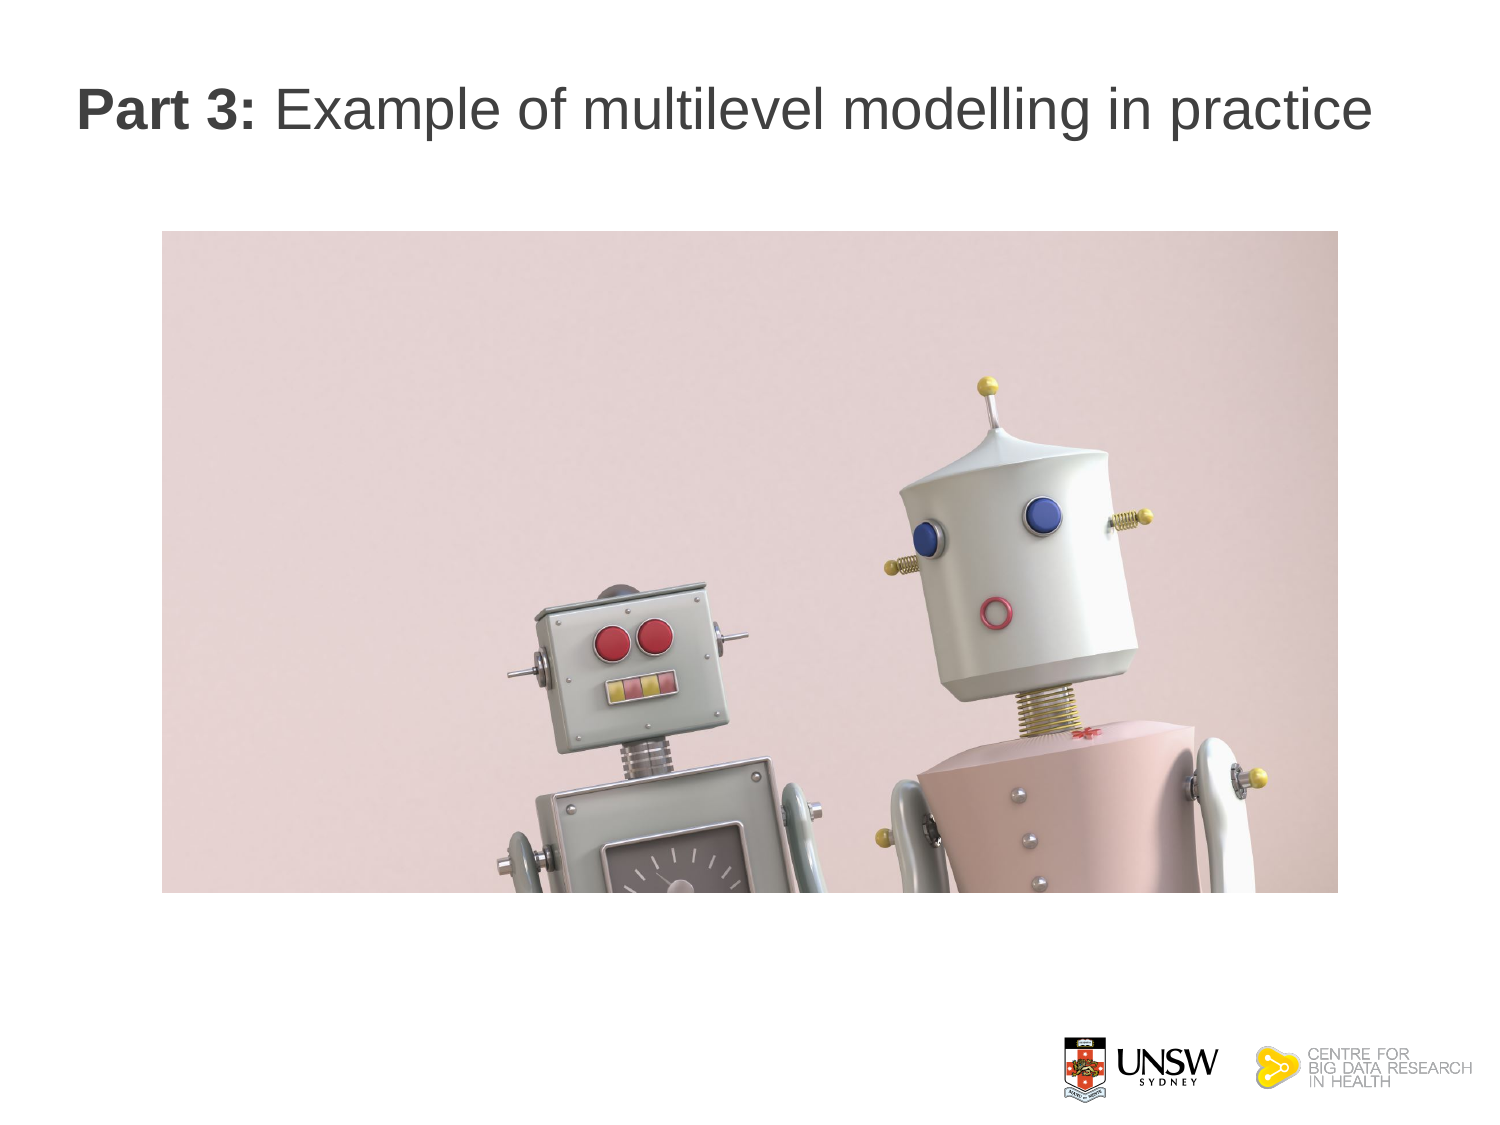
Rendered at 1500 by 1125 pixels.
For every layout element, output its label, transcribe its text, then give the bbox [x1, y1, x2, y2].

picture [1045, 1023, 1495, 1118]
picture [162, 231, 1338, 894]
title Part 3: Example of multilevel modelling in practice [76, 71, 1447, 142]
